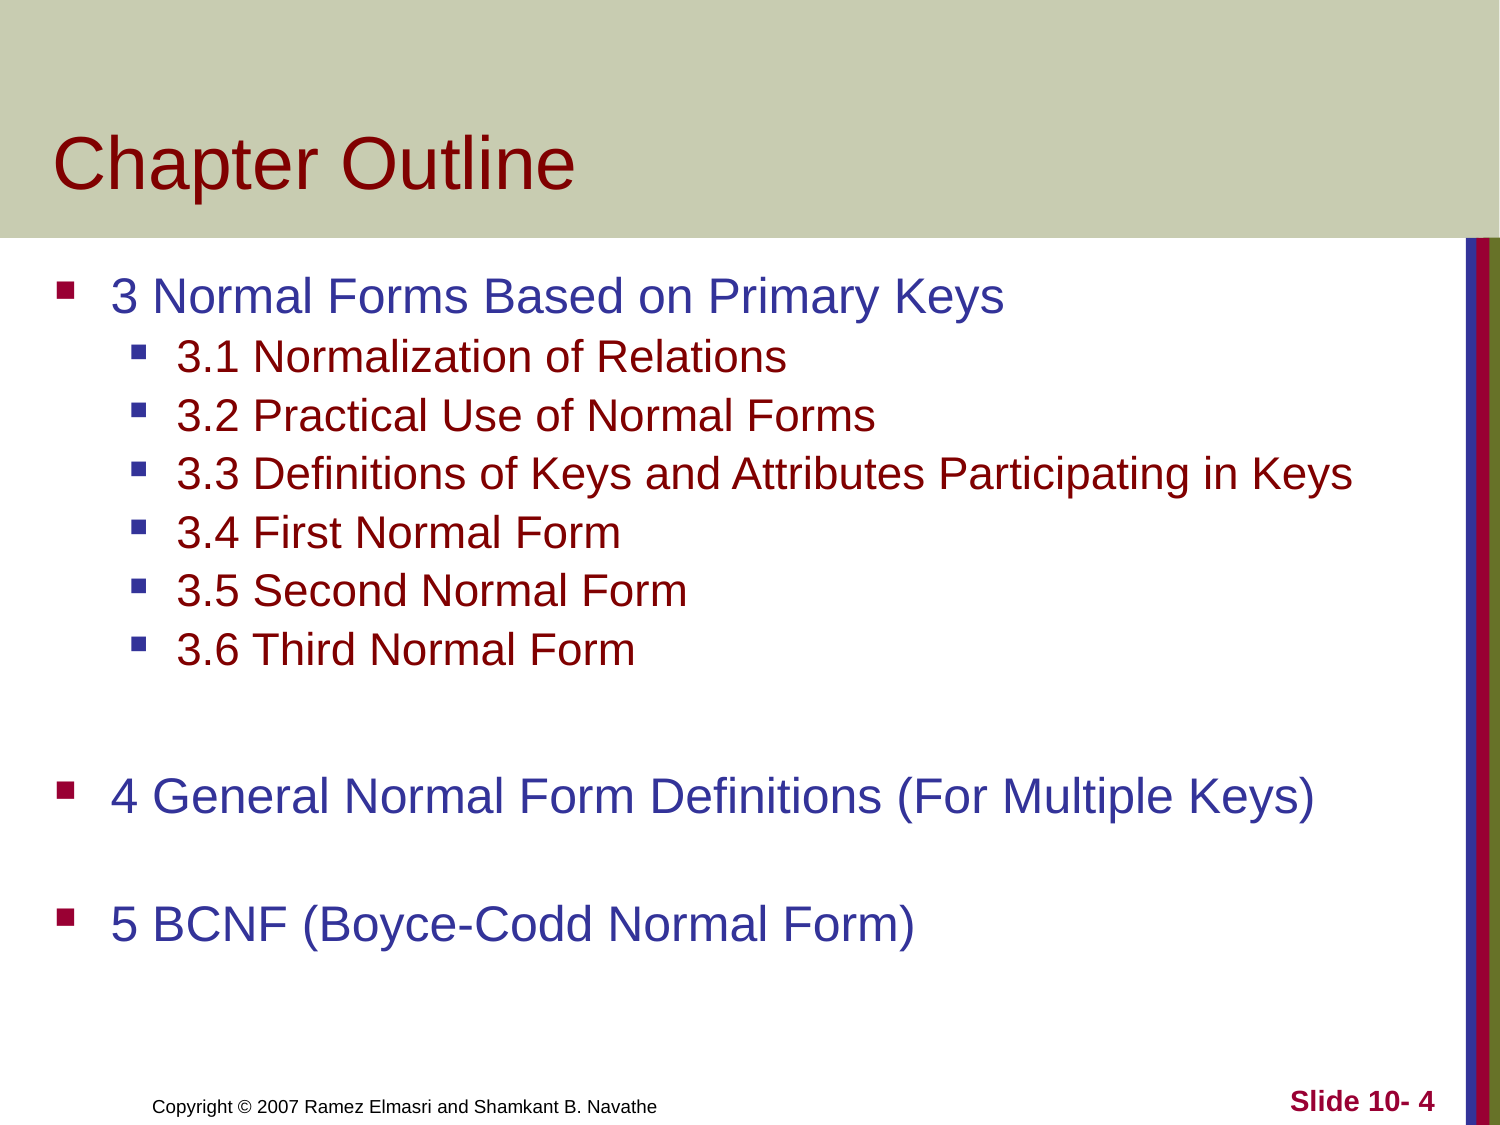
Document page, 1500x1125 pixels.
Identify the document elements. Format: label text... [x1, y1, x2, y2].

list 3 Normal Forms Based on Primary Keys 3.1 Normalization of Relations 3.2 Practical Use of Normal Forms 3.3 Definitions of Keys and Attributes Participating in Keys 3.4 First Normal Form 3.5 Second Normal Form 3.6 Third Normal Form 4 General Normal Form Definitions (For Multiple Keys) 5 BCNF (Boyce-Codd Normal Form) [39, 262, 1400, 1013]
title Chapter Outline [37, 49, 1317, 213]
slide_number Slide 10- 4 [1137, 1050, 1450, 1125]
